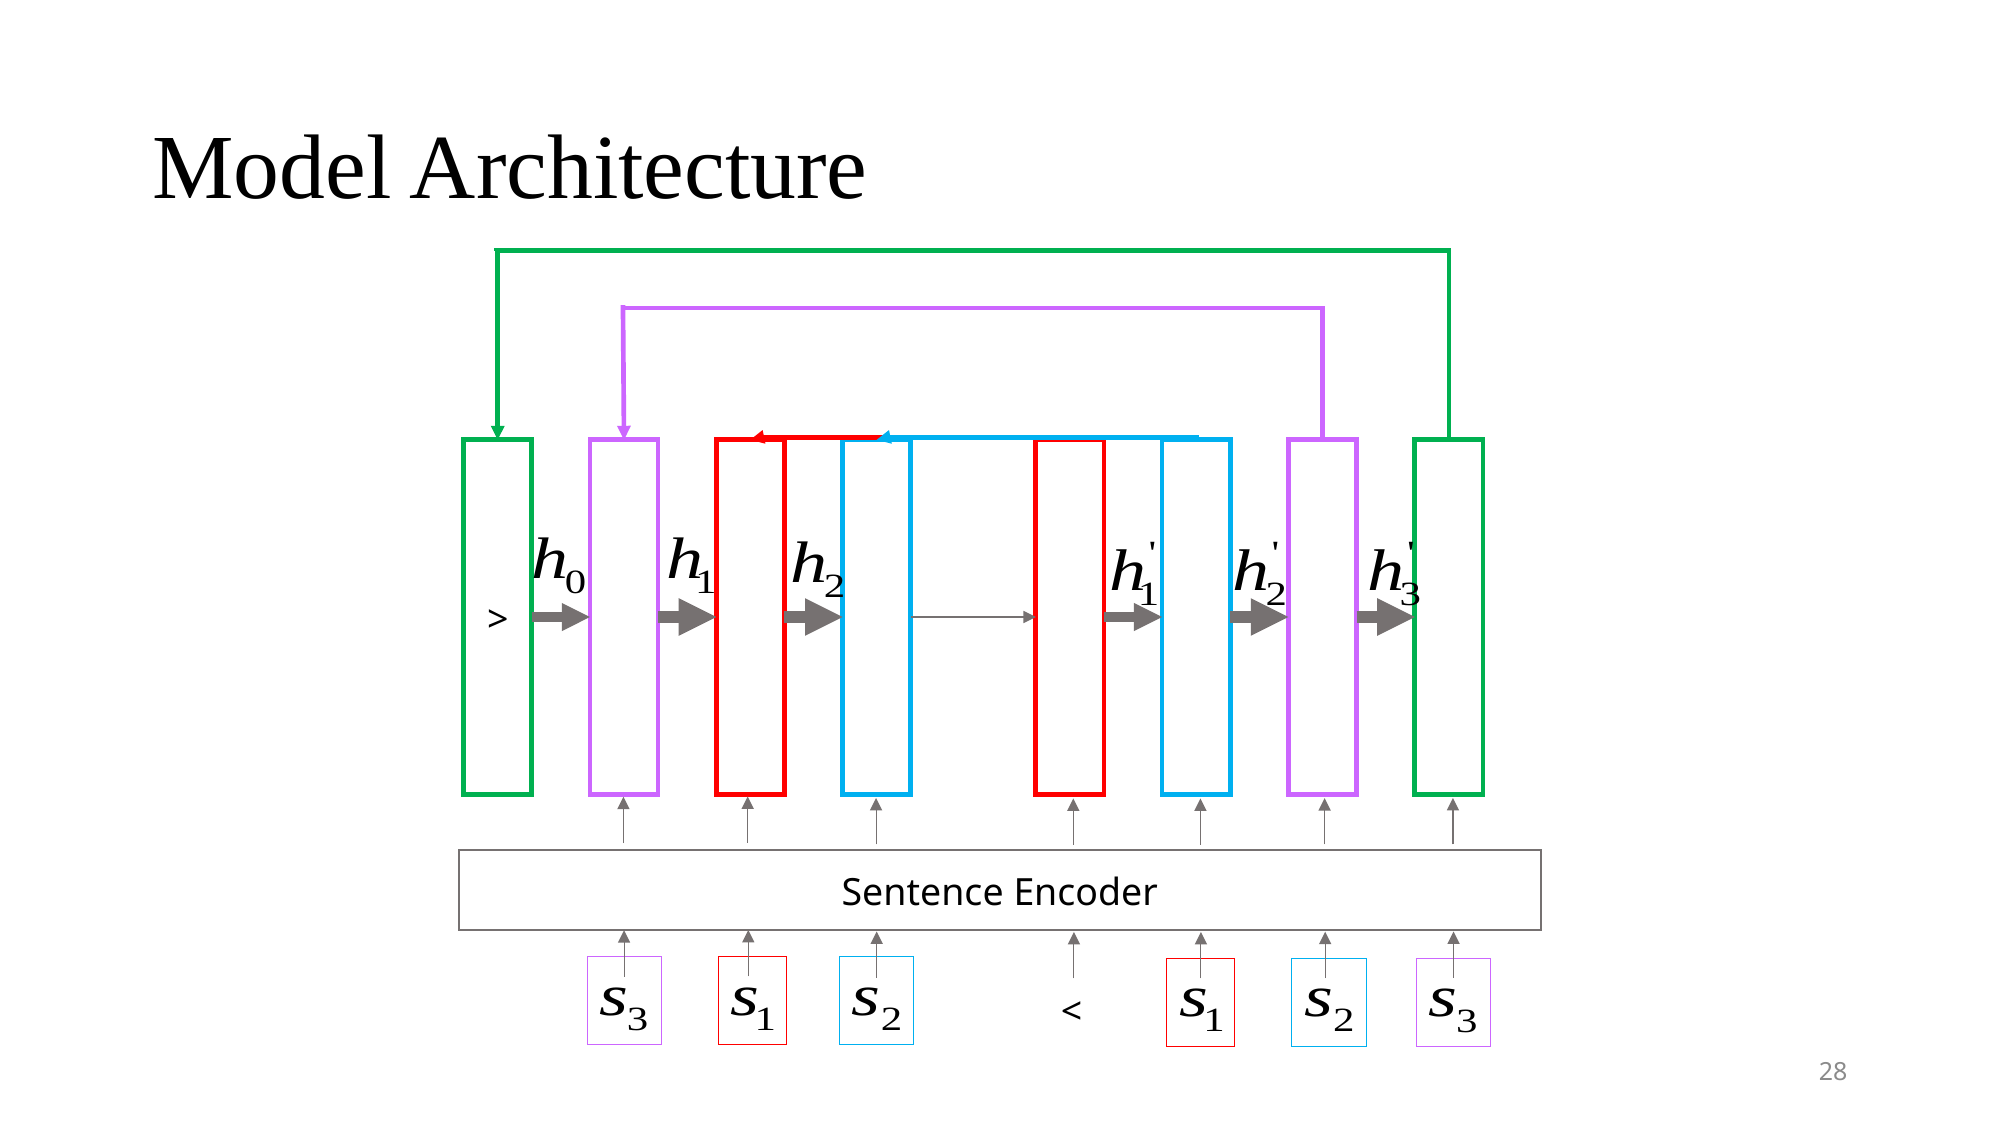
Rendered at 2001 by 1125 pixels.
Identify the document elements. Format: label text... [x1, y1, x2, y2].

text_box [1035, 441, 1105, 795]
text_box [1220, 526, 1302, 620]
slide_number 28 [1412, 1042, 1863, 1103]
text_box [586, 956, 662, 1045]
text_box < [1046, 979, 1115, 1040]
title Model Architecture [137, 59, 1863, 278]
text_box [1416, 958, 1491, 1047]
text_box Sentence Encoder [458, 849, 1542, 931]
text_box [1097, 526, 1173, 620]
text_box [495, 248, 1449, 440]
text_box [1291, 958, 1367, 1047]
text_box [520, 519, 601, 608]
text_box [654, 519, 730, 608]
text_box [718, 956, 787, 1045]
text_box [715, 440, 785, 795]
text_box [1161, 440, 1231, 795]
text_box > [463, 439, 533, 795]
text_box [1287, 440, 1358, 795]
text_box [842, 441, 912, 795]
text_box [1166, 958, 1235, 1047]
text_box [1356, 526, 1431, 620]
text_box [839, 956, 914, 1045]
text_box [589, 440, 659, 795]
text_box [1414, 439, 1484, 795]
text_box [779, 523, 860, 612]
